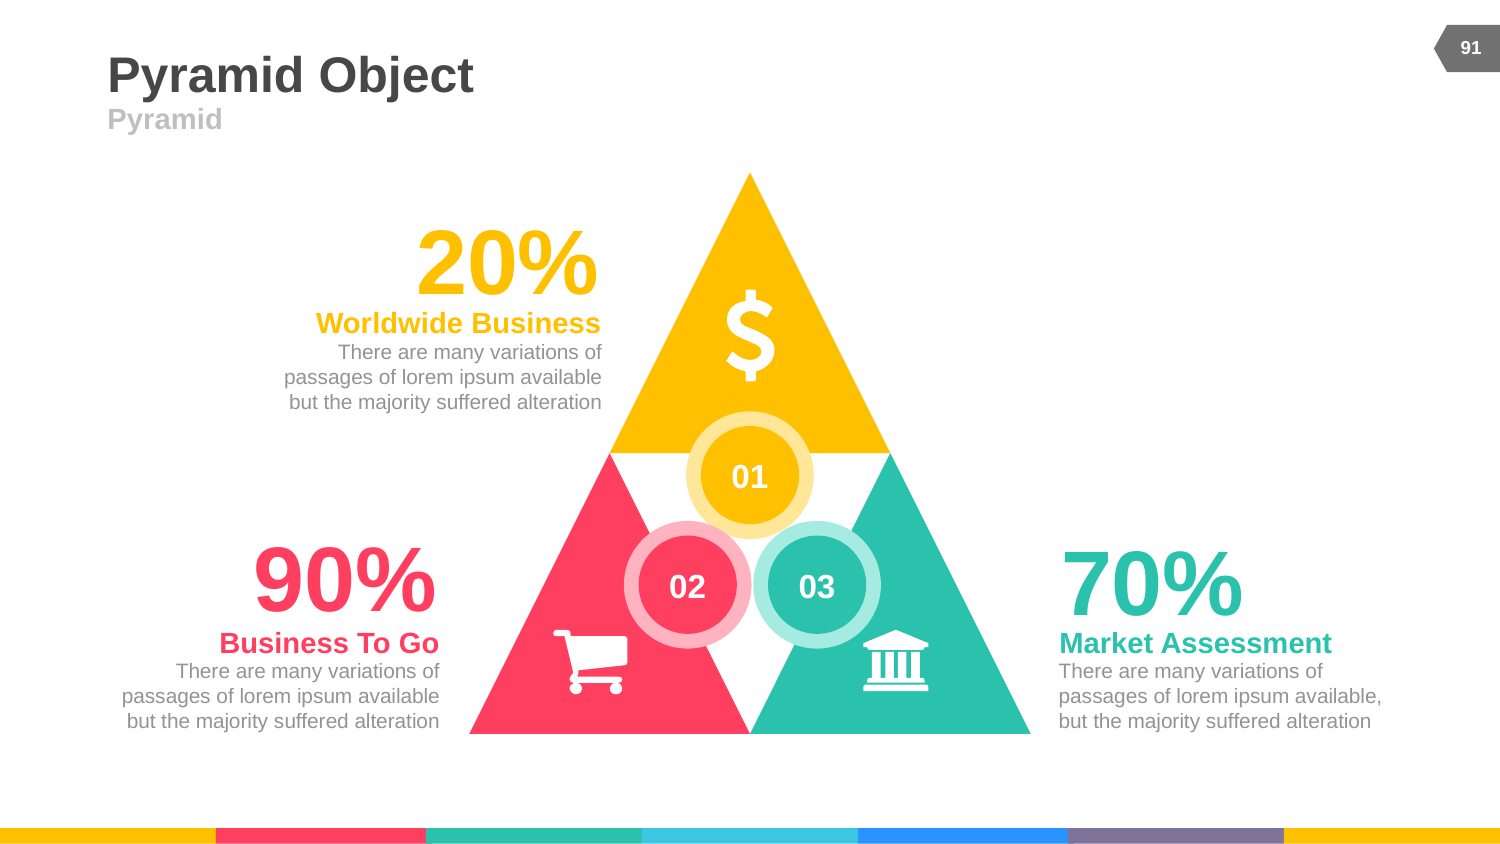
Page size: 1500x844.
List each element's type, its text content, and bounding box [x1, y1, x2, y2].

slide_number 91 [1439, 24, 1500, 70]
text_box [623, 520, 752, 649]
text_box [752, 520, 882, 649]
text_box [1058, 624, 1398, 734]
text_box [553, 629, 628, 695]
text_box [725, 289, 775, 382]
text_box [98, 624, 440, 734]
text_box [467, 450, 750, 736]
text_box [748, 450, 1033, 736]
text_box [685, 411, 814, 520]
text_box 90% [253, 519, 438, 623]
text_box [260, 303, 603, 415]
list Pyramid [107, 101, 783, 135]
text_box [885, 629, 929, 650]
text_box [608, 170, 893, 456]
text_box 70% [1060, 523, 1245, 623]
text_box 20% [415, 202, 600, 303]
title Pyramid Object [107, 43, 1033, 102]
text_box [867, 651, 925, 683]
text_box [863, 684, 929, 692]
